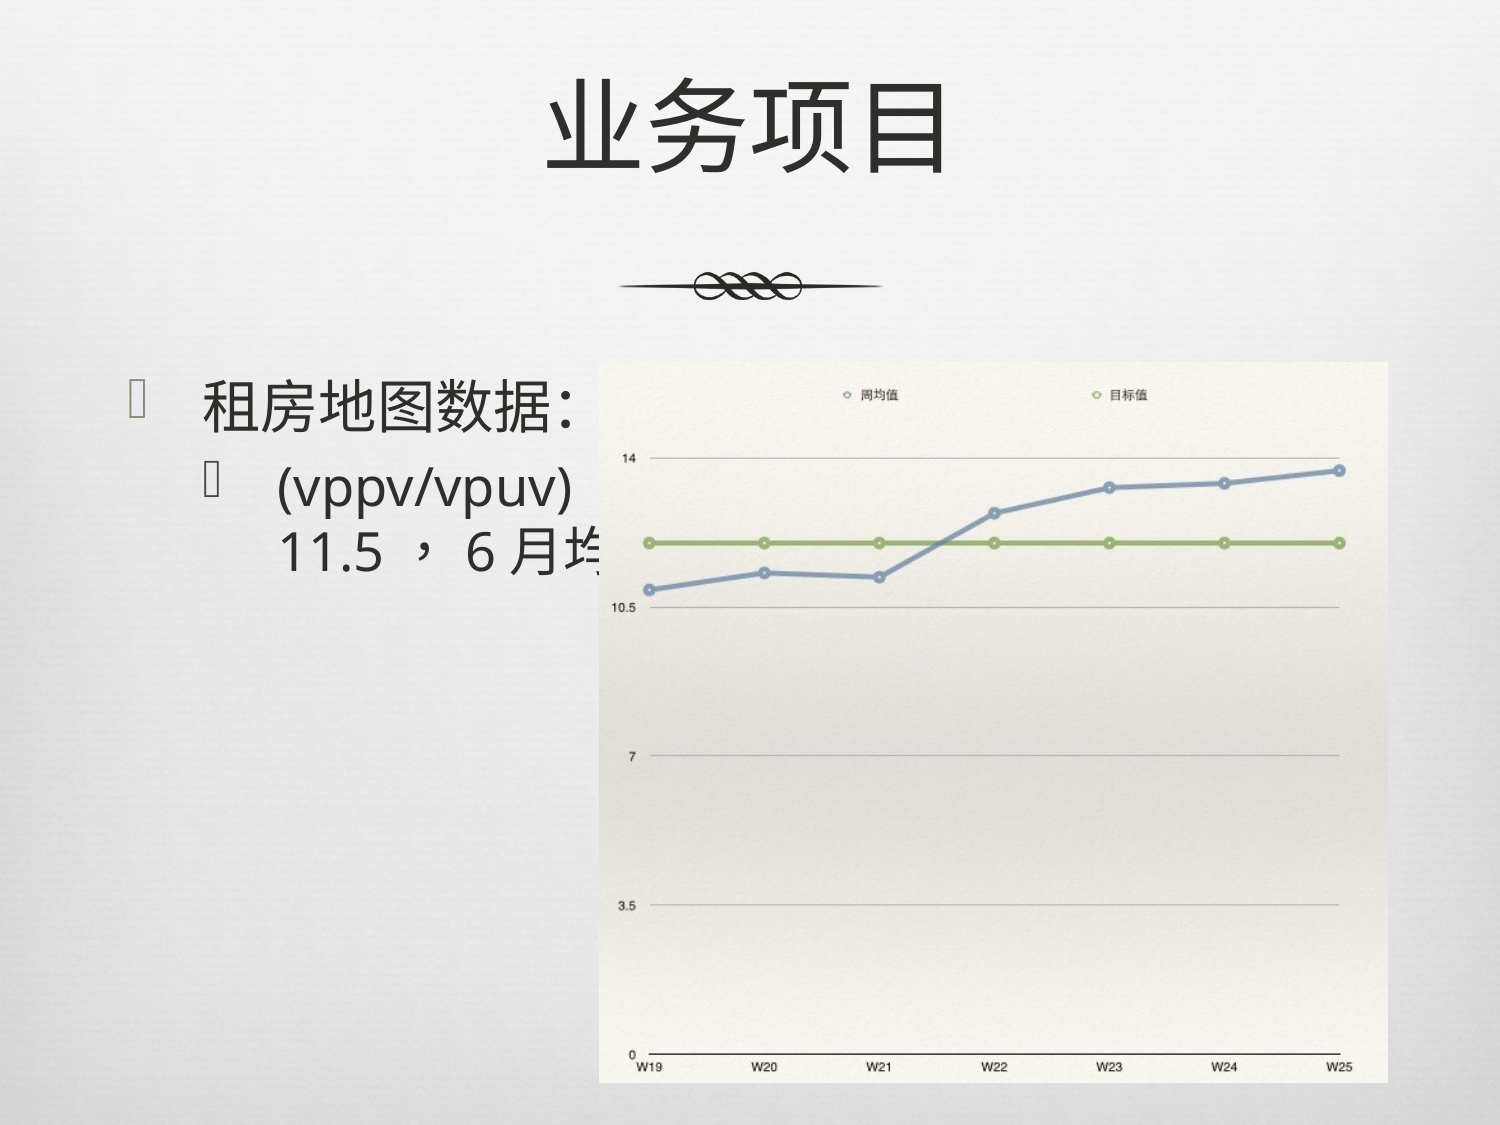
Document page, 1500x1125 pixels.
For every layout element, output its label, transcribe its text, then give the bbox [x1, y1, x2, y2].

list 租房地图数据： (vppv/vpuv)： 4月均值11.1，5月均值11.5，6月均值13.4 [112, 362, 597, 963]
title 业务项目 [112, 11, 1388, 236]
picture [598, 361, 1388, 1084]
picture [615, 272, 885, 300]
